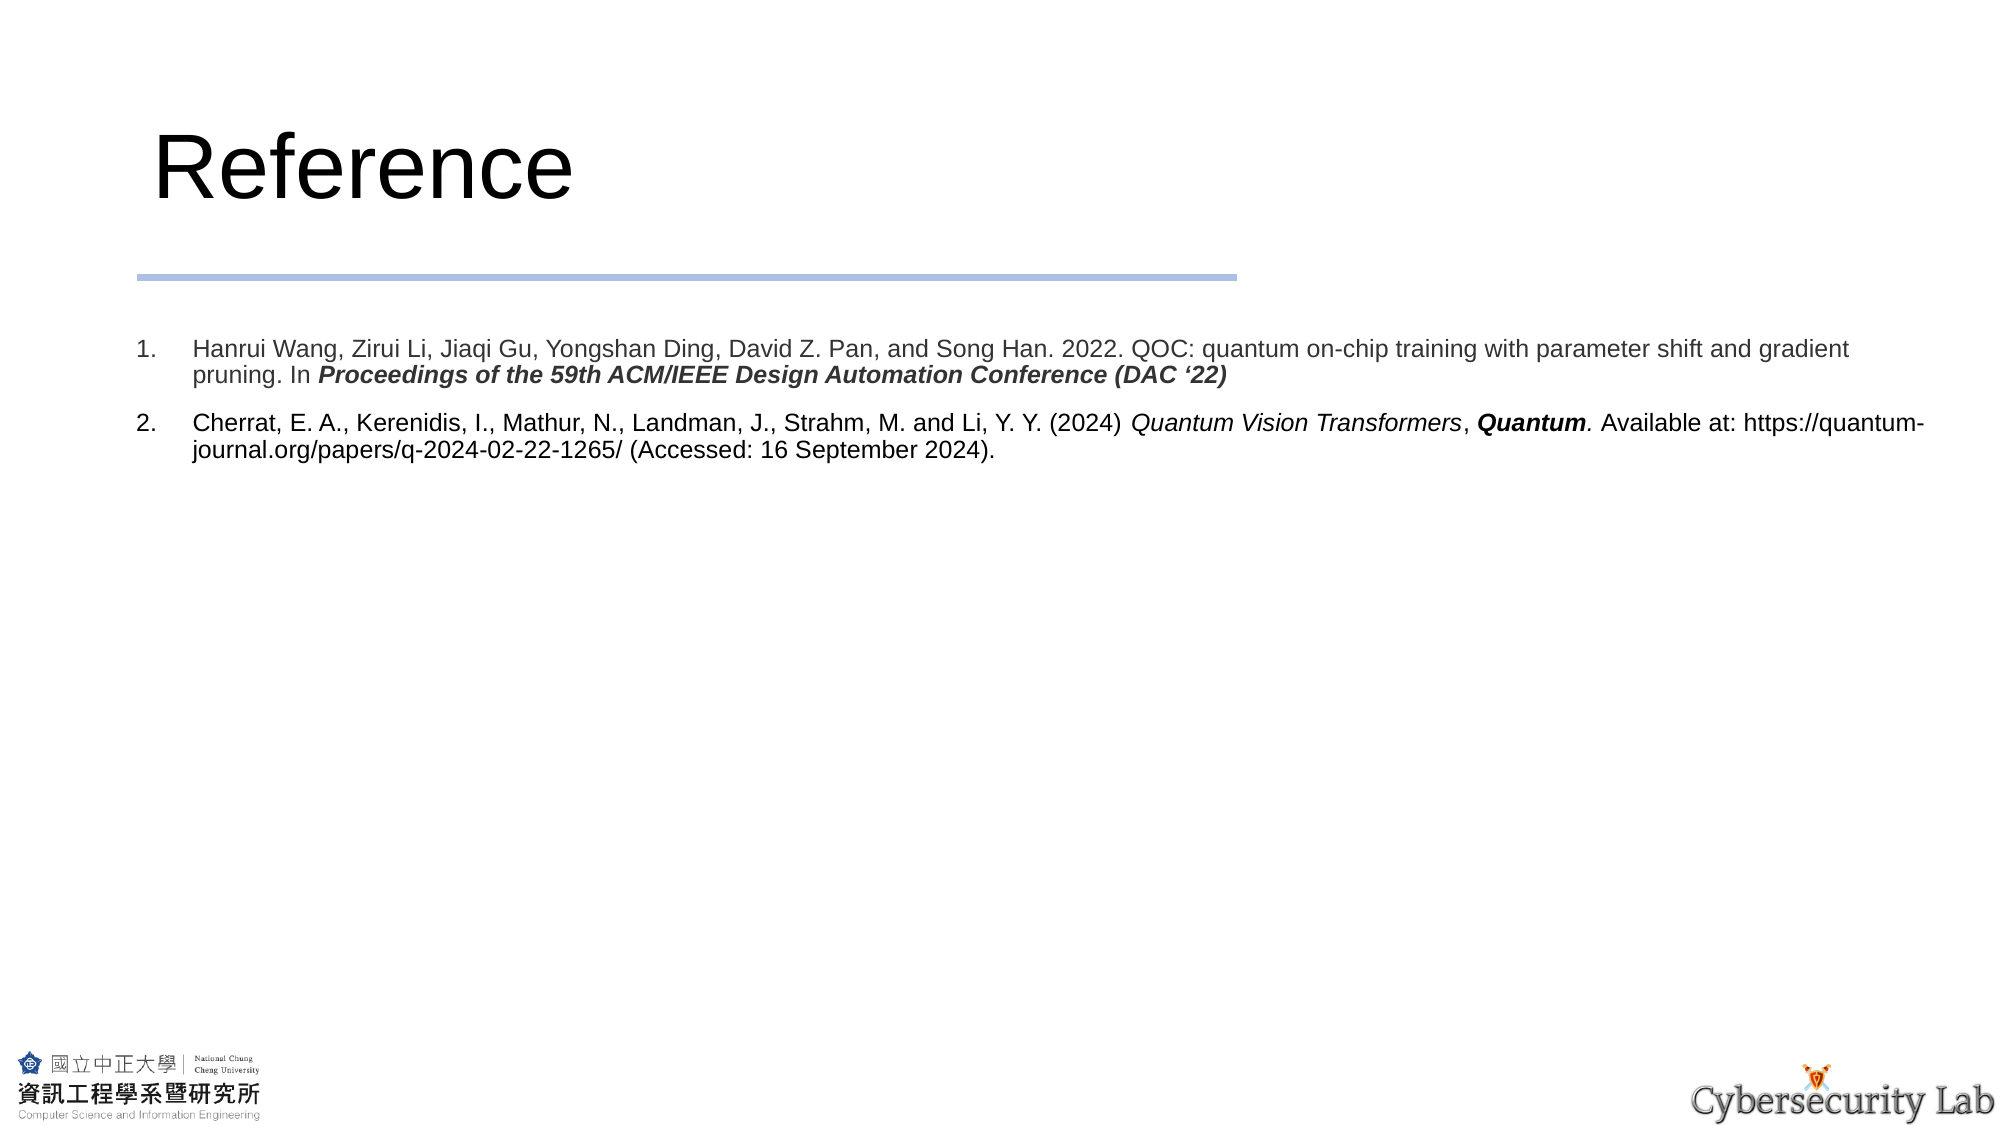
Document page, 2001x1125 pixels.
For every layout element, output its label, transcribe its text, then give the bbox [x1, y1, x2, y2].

picture [1685, 1063, 2000, 1125]
picture [3, 1043, 272, 1125]
list Hanrui Wang, Zirui Li, Jiaqi Gu, Yongshan Ding, David Z. Pan, and Song Han. 2022. QOC: quantum on-chip training with parameter shift and gradient pruning. In Proceedings of the 59th ACM/IEEE Design Automation Conference (DAC ‘22) Cherrat, E. A., Kerenidis, I., Mathur, N., Landman, J., Strahm, M. and Li, Y. Y. (2024) Quantum Vision Transformers, Quantum. Available at: https://quantum-journal.org/papers/q-2024-02-22-1265/ (Accessed: 16 September 2024). [121, 277, 1946, 1009]
title Reference [137, 59, 1863, 277]
